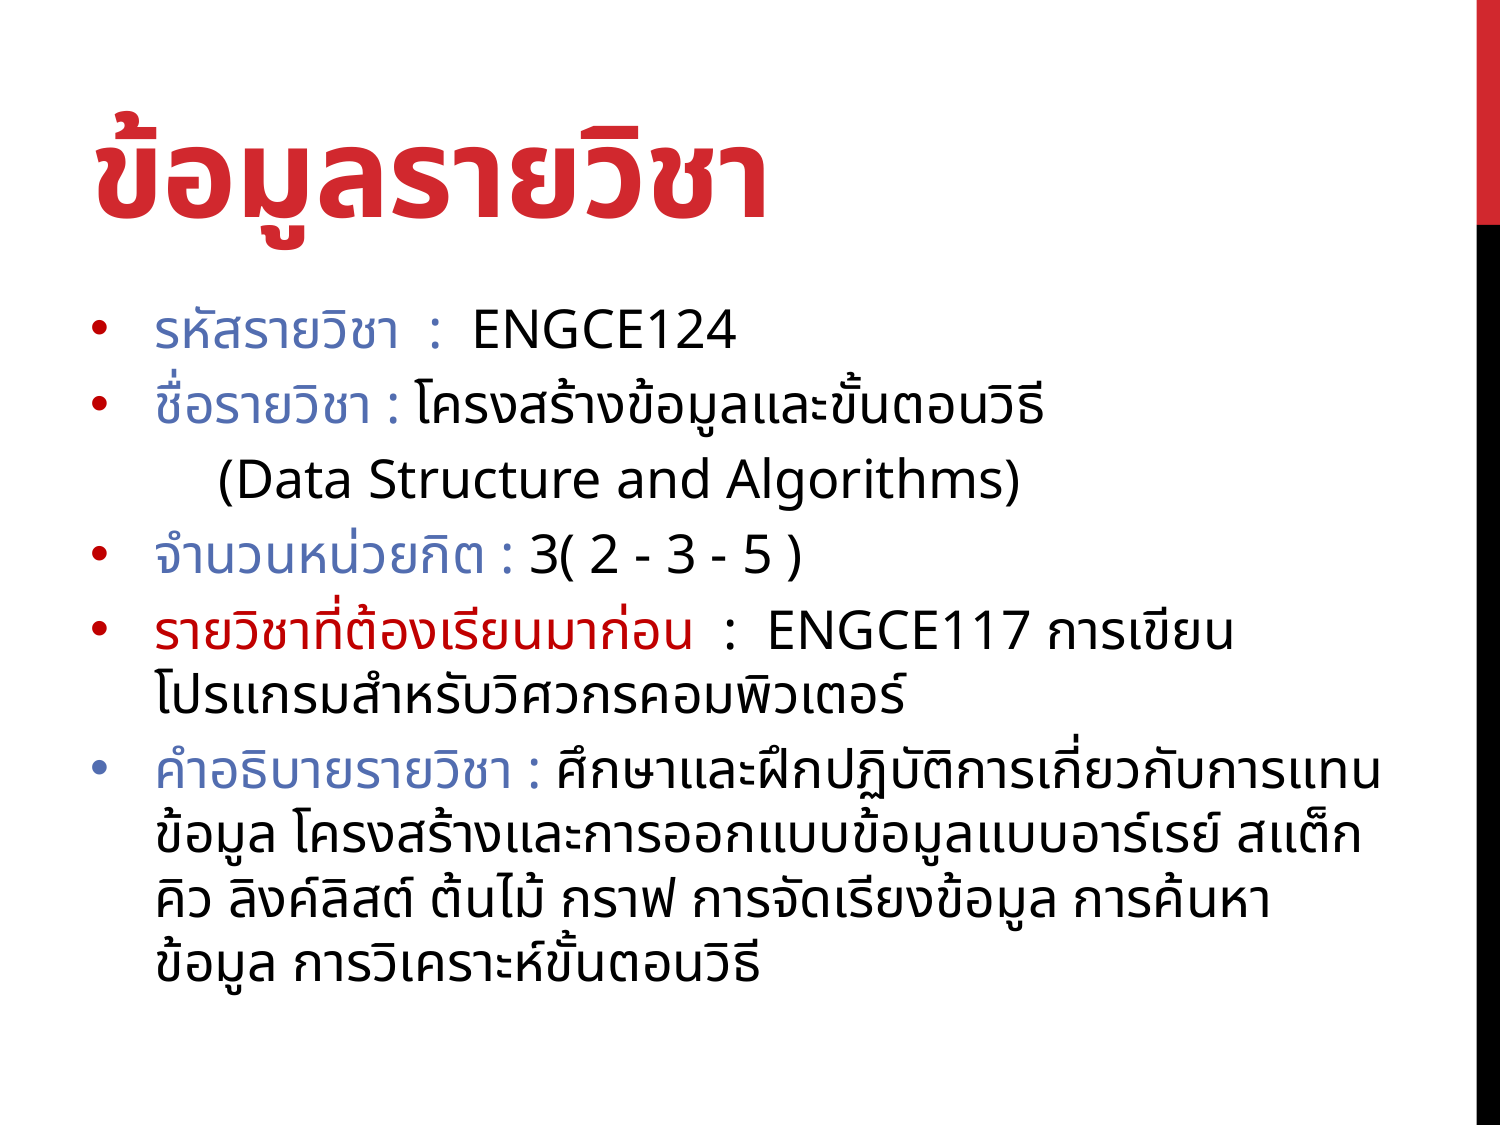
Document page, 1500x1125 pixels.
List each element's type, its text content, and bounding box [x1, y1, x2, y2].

title ข้อมูลรายวิชา [75, 25, 1388, 250]
list รหัสรายวิชา : ENGCE124 ชื่อรายวิชา : โครงสร้างข้อมูลและขั้นตอนวิธี (Data Structure and Algorithms) จำนวนหน่วยกิต : 3( 2 - 3 - 5 ) รายวิชาที่ต้องเรียนมาก่อน : ENGCE117 การเขียนโปรแกรมสำหรับวิศวกรคอมพิวเตอร์ คำอธิบายรายวิชา : ศึกษาและฝึกปฏิบัติการเกี่ยวกับการแทนข้อมูล โครงสร้างและการออกแบบข้อมูลแบบอาร์เรย์ สแต็ก คิว ลิงค์ลิสต์ ต้นไม้ กราฟ การจัดเรียงข้อมูล การค้นหาข้อมูล การวิเคราะห์ขั้นตอนวิธี [75, 287, 1400, 1005]
